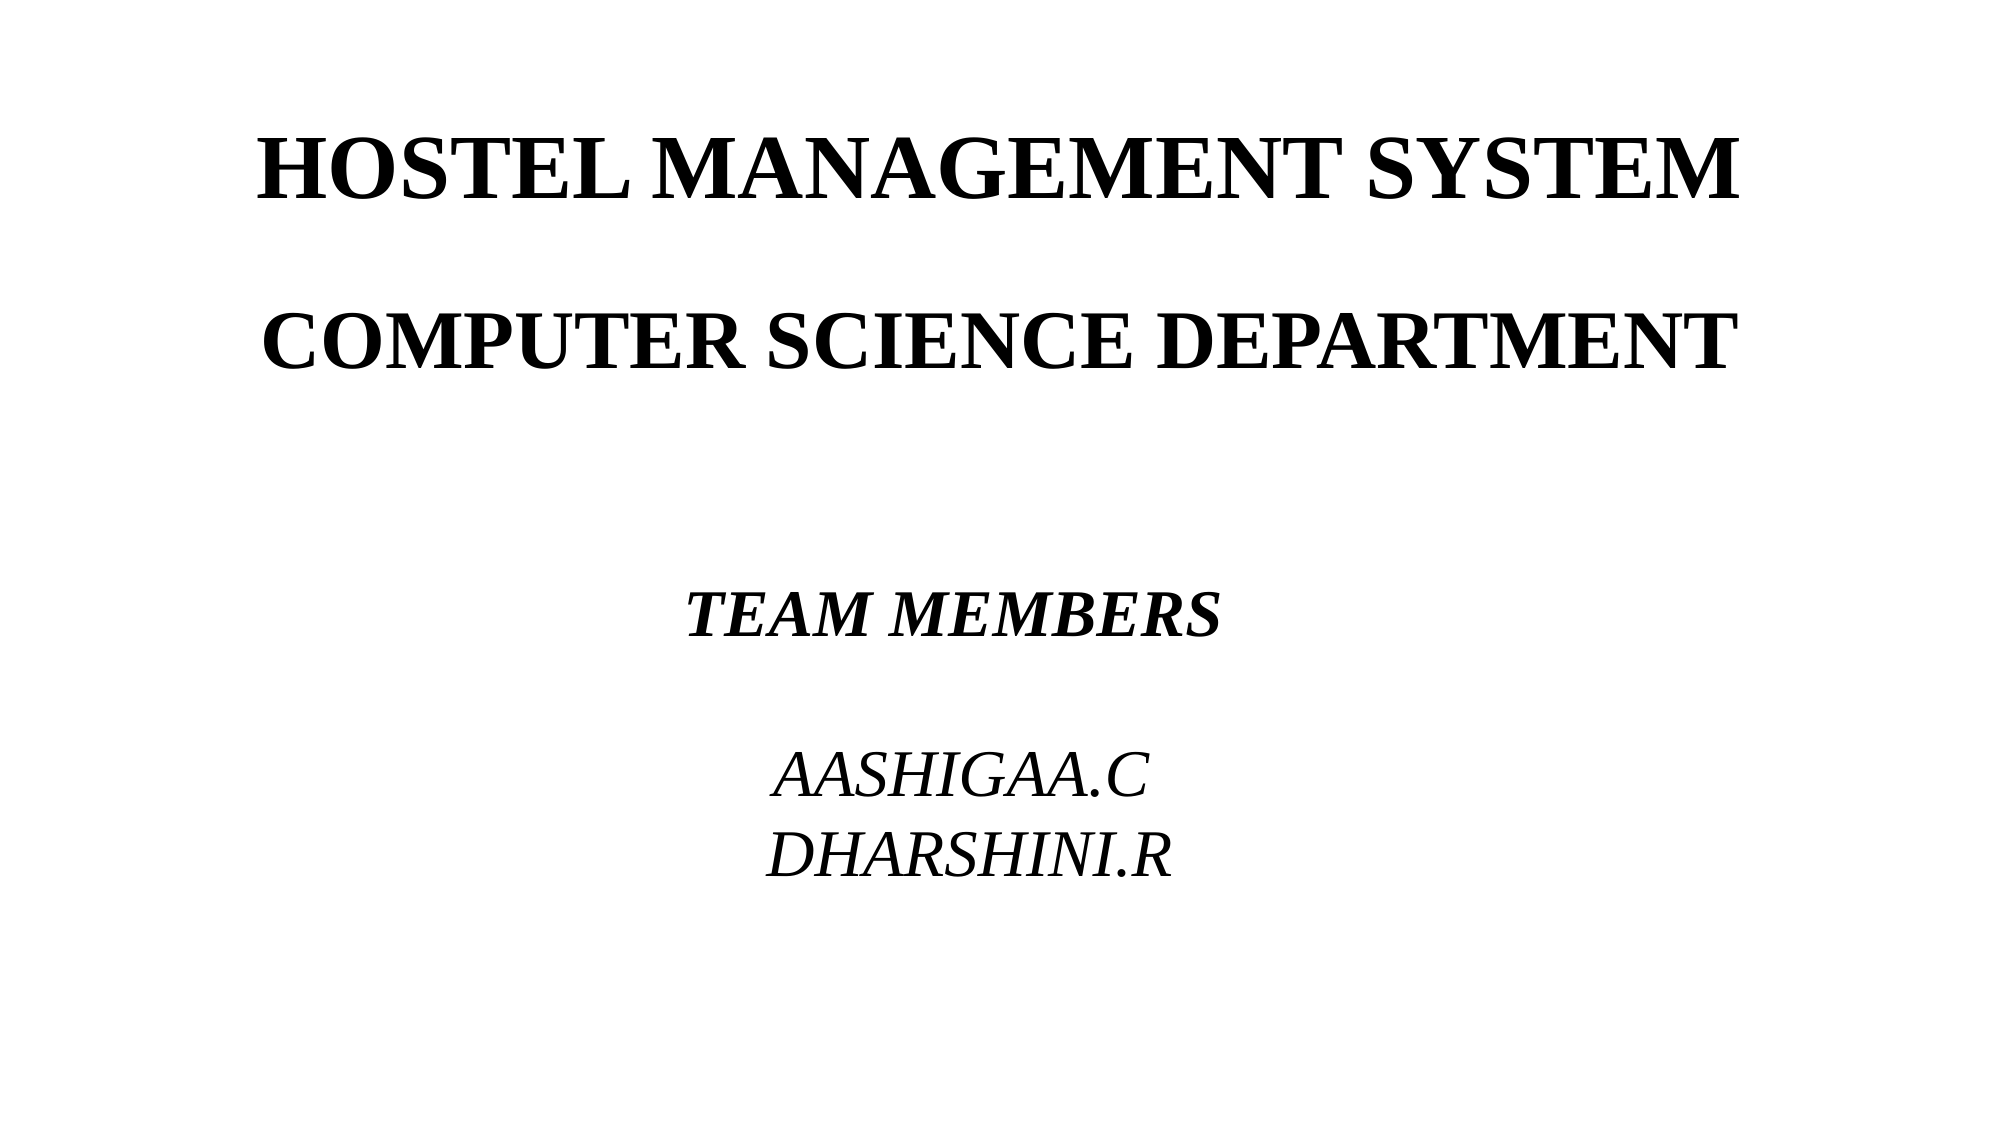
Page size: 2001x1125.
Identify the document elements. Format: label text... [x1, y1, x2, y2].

title HOSTEL MANAGEMENT SYSTEM [137, 59, 1863, 278]
text_box TEAM MEMBERS AASHIGAA.C DHARSHINI.R [605, 562, 1300, 897]
text_box COMPUTER SCIENCE DEPARTMENT [201, 277, 1798, 393]
